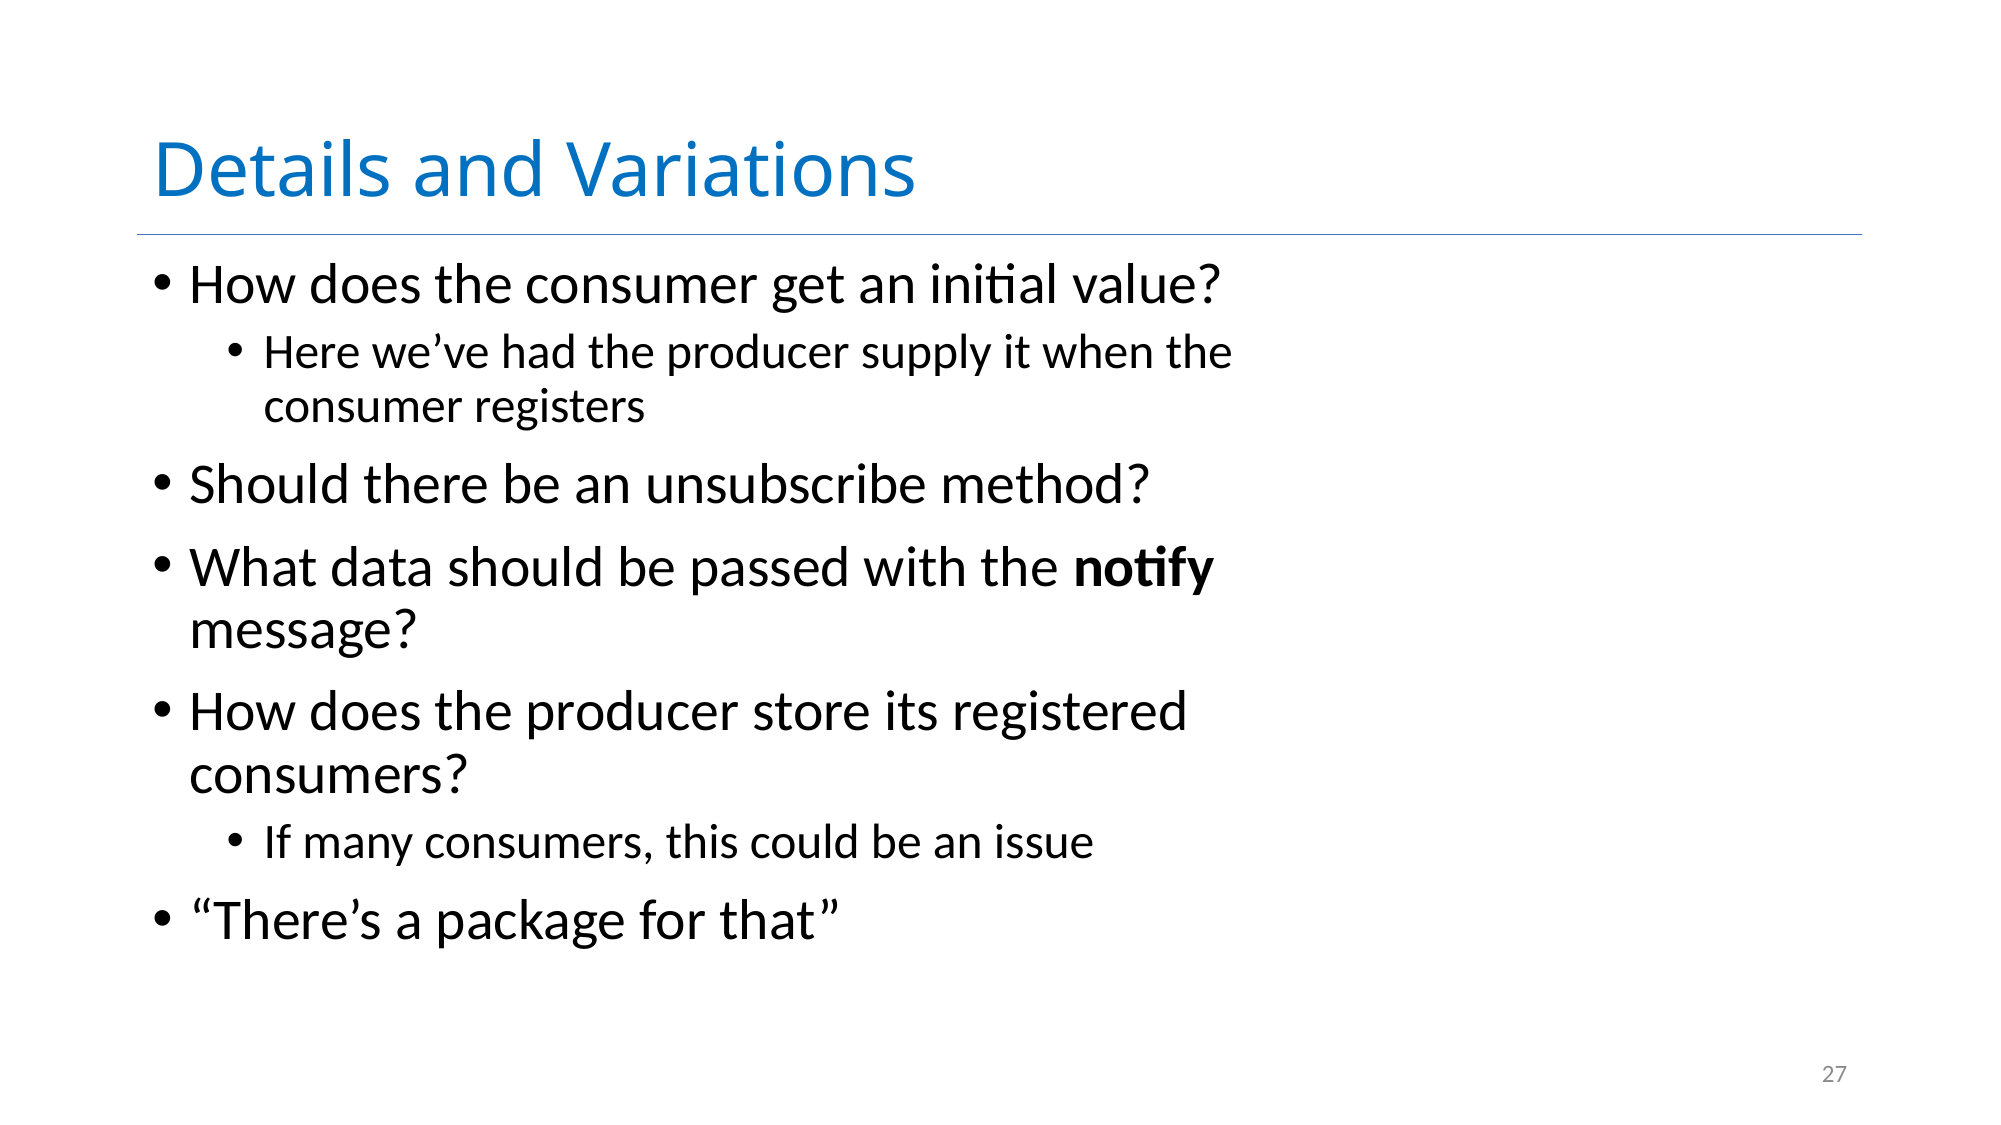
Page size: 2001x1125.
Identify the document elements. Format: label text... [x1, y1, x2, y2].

title Details and Variations [137, 3, 1863, 221]
list How does the consumer get an initial value? Here we’ve had the producer supply it when the consumer registers Should there be an unsubscribe method? What data should be passed with the notify message? How does the producer store its registered consumers? If many consumers, this could be an issue “There’s a package for that” [137, 246, 1432, 960]
slide_number 27 [1412, 1042, 1863, 1103]
